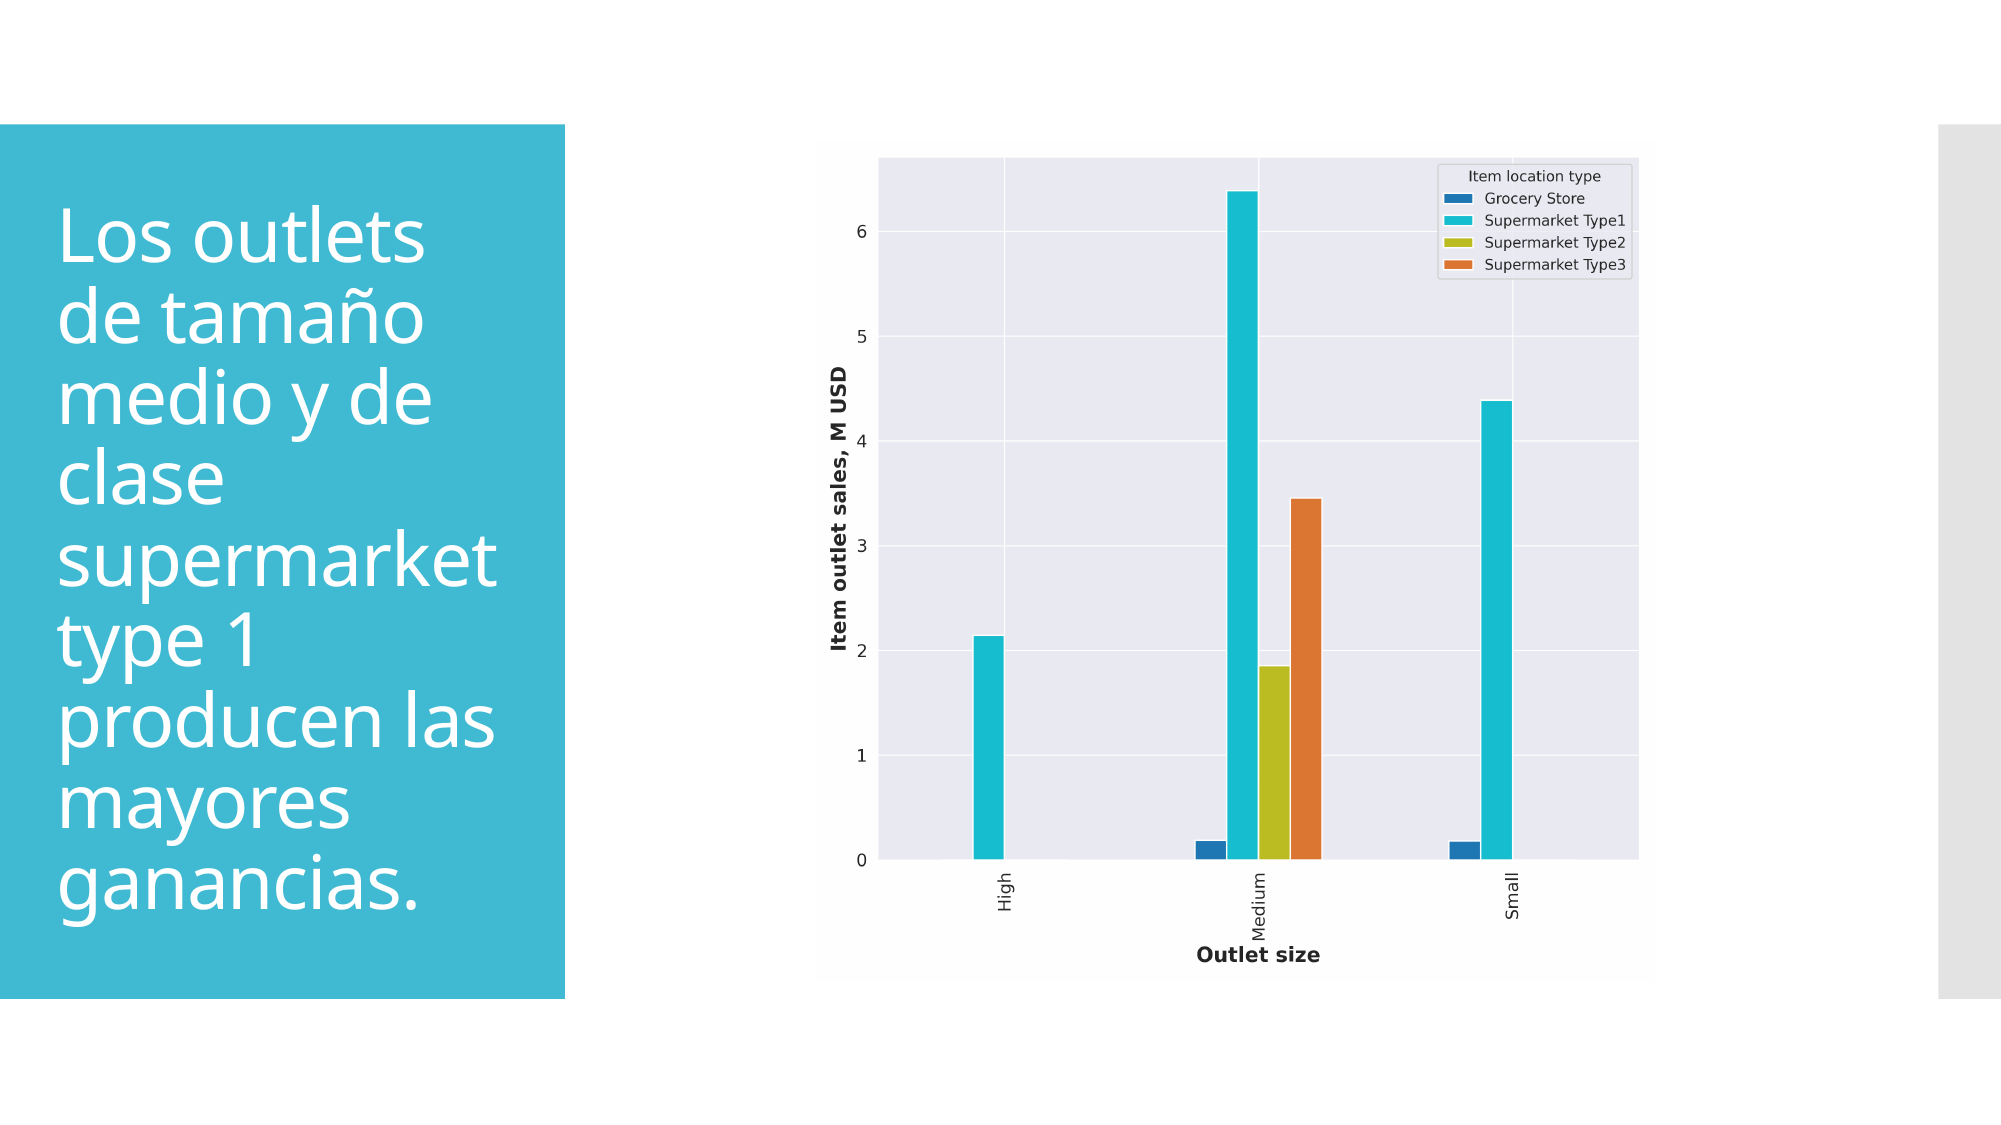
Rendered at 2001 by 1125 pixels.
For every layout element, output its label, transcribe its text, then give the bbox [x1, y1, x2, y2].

title Los outlets de tamaño medio y de clase supermarket type 1 producen las mayores ganancias. [41, 184, 525, 940]
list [814, 141, 1655, 982]
